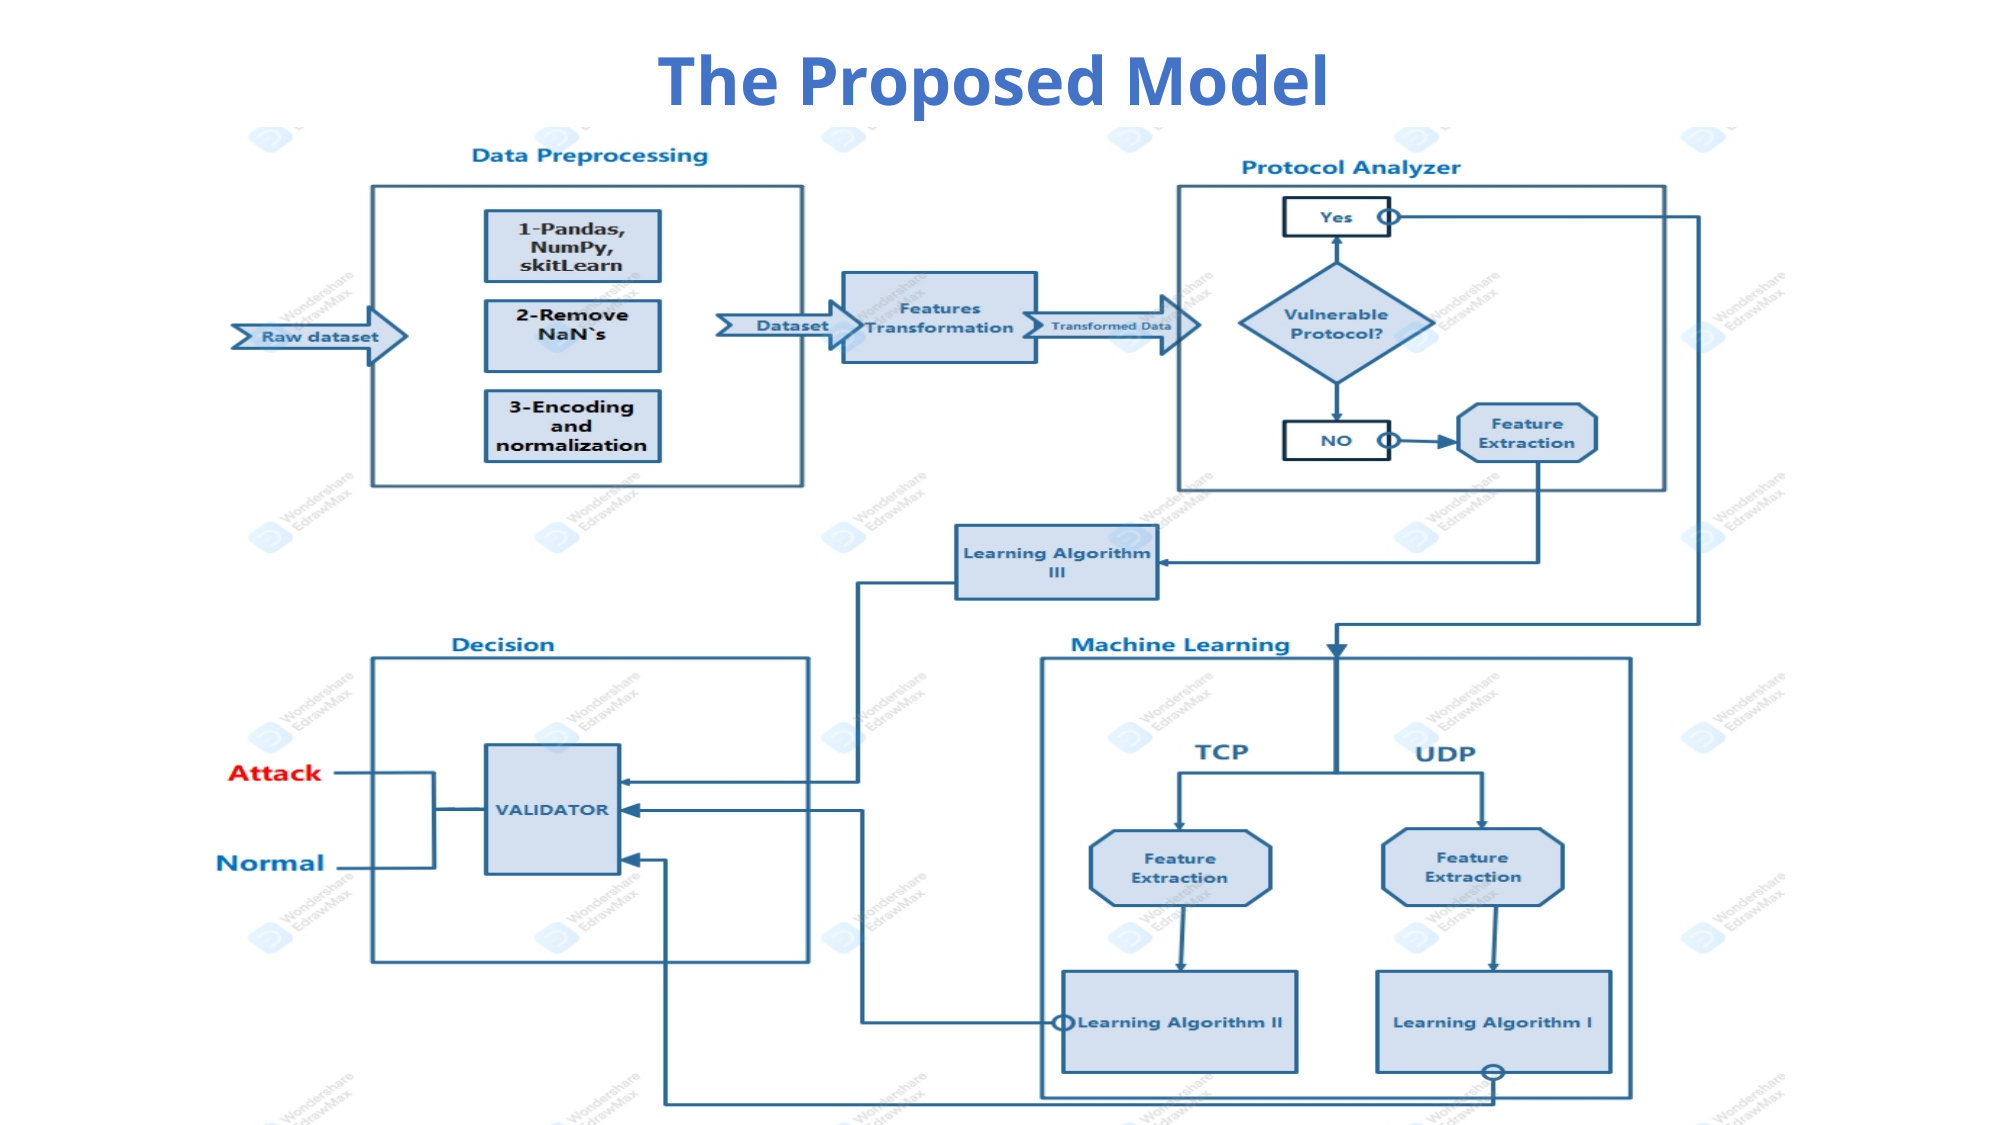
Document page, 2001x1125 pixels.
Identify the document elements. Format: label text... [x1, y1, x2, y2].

text_box The Proposed Model [643, 31, 1644, 127]
picture [160, 127, 1797, 1125]
